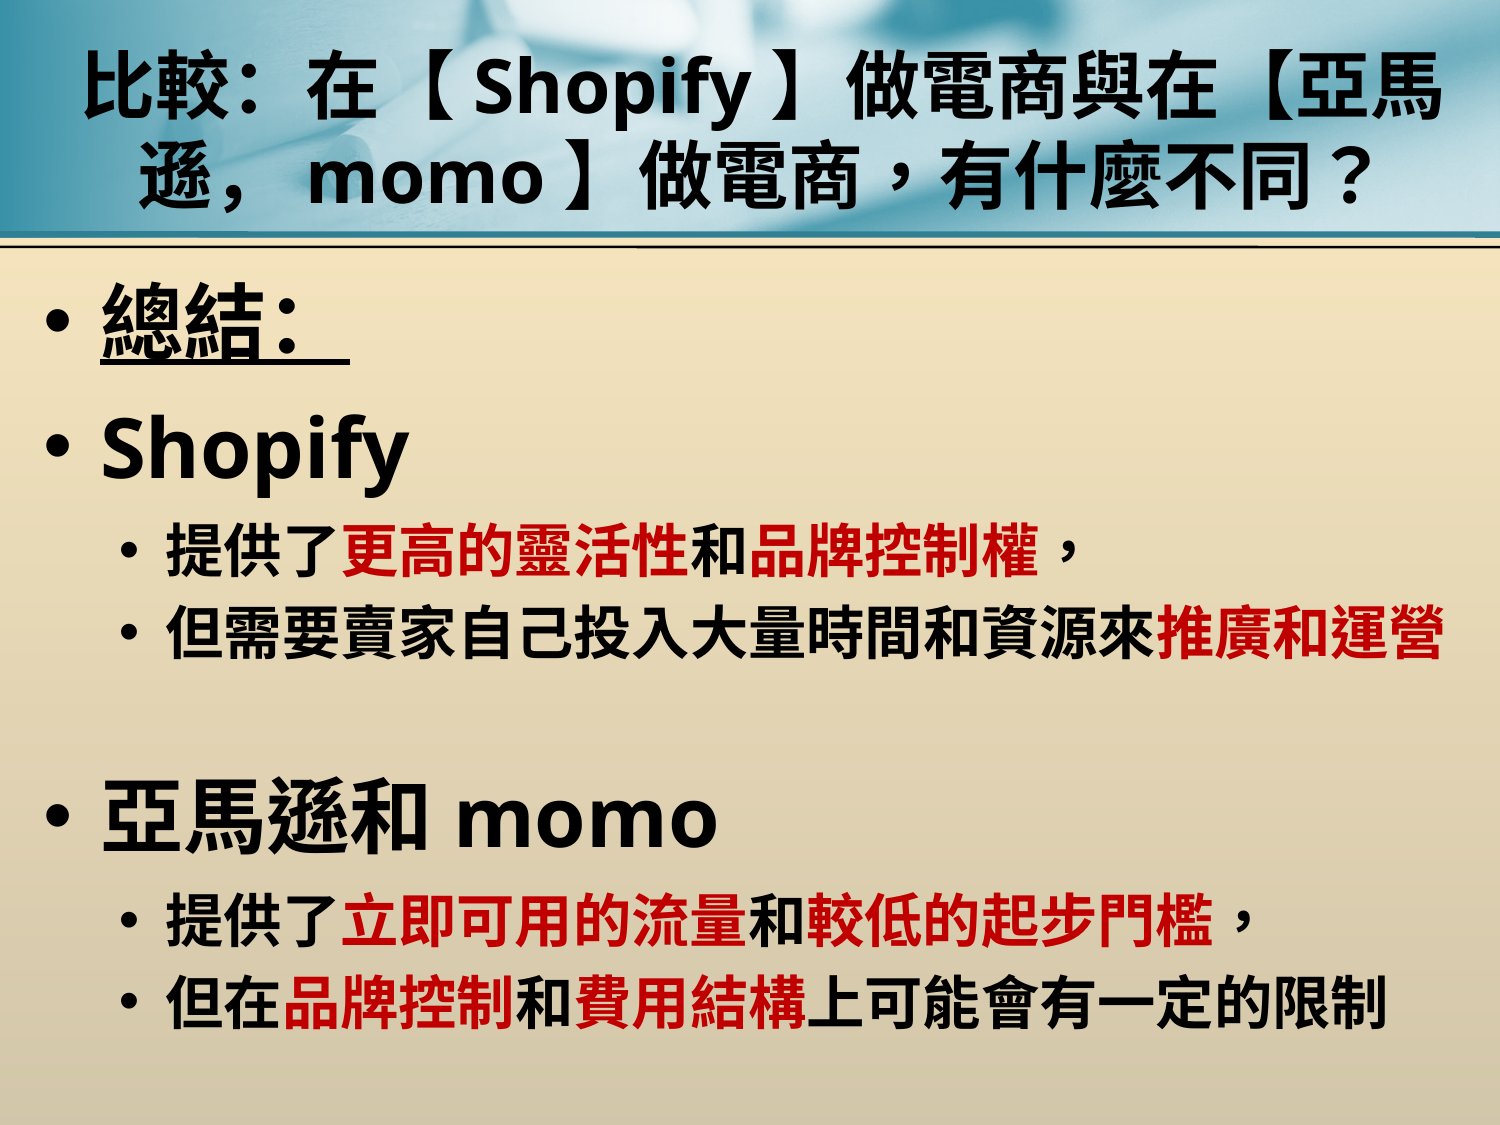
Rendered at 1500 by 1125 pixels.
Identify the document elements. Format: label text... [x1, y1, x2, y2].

list 總結： Shopify 提供了更高的靈活性和品牌控制權， 但需要賣家自己投入大量時間和資源來推廣和運營 亞馬遜和momo 提供了立即可用的流量和較低的起步門檻， 但在品牌控制和費用結構上可能會有一定的限制 [29, 262, 1481, 1103]
title 比較：在【Shopify】做電商與在【亞馬遜，momo】做電商，有什麼不同？ [45, 24, 1481, 233]
